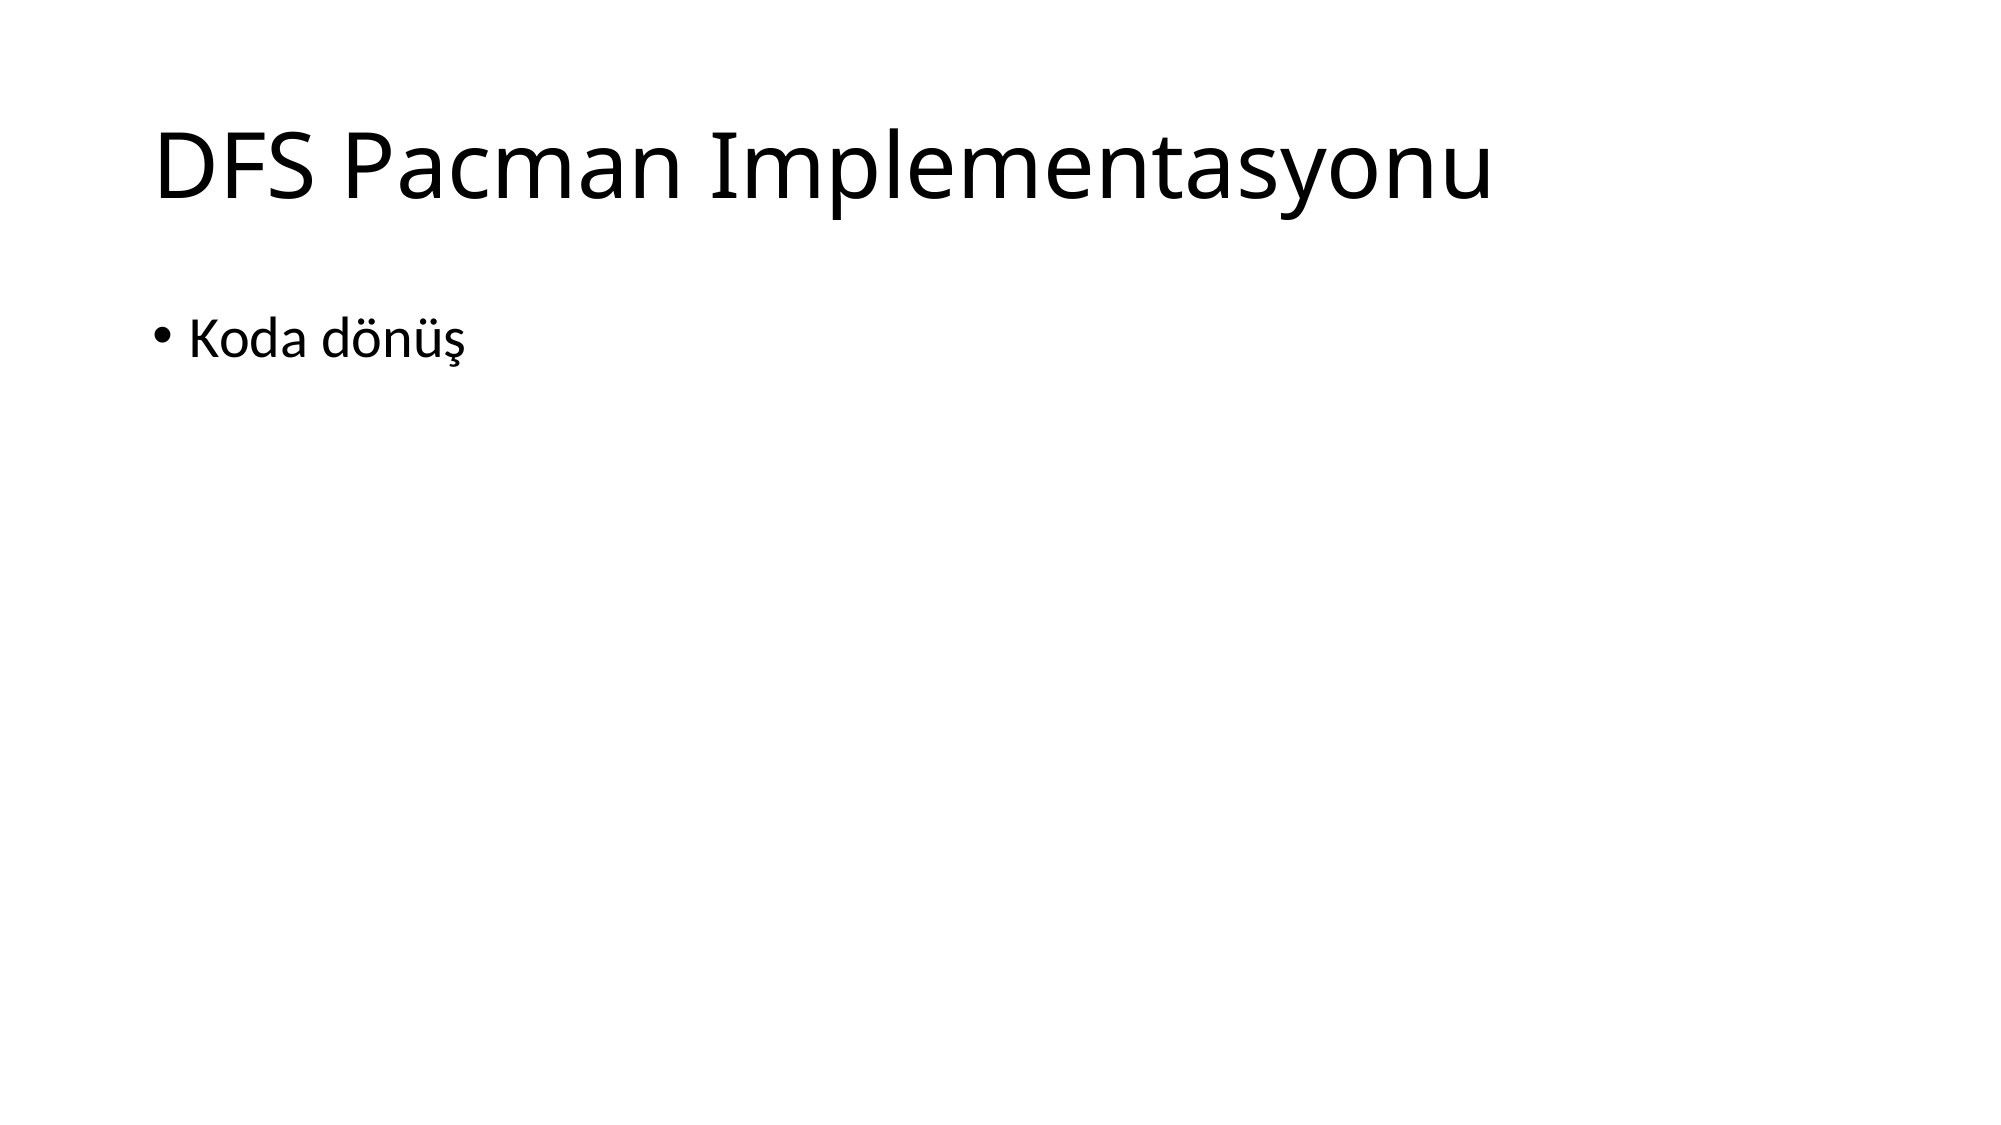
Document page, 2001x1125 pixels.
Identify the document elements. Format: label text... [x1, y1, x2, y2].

list Koda dönüş [137, 299, 1863, 1014]
title DFS Pacman Implementasyonu [137, 59, 1863, 278]
